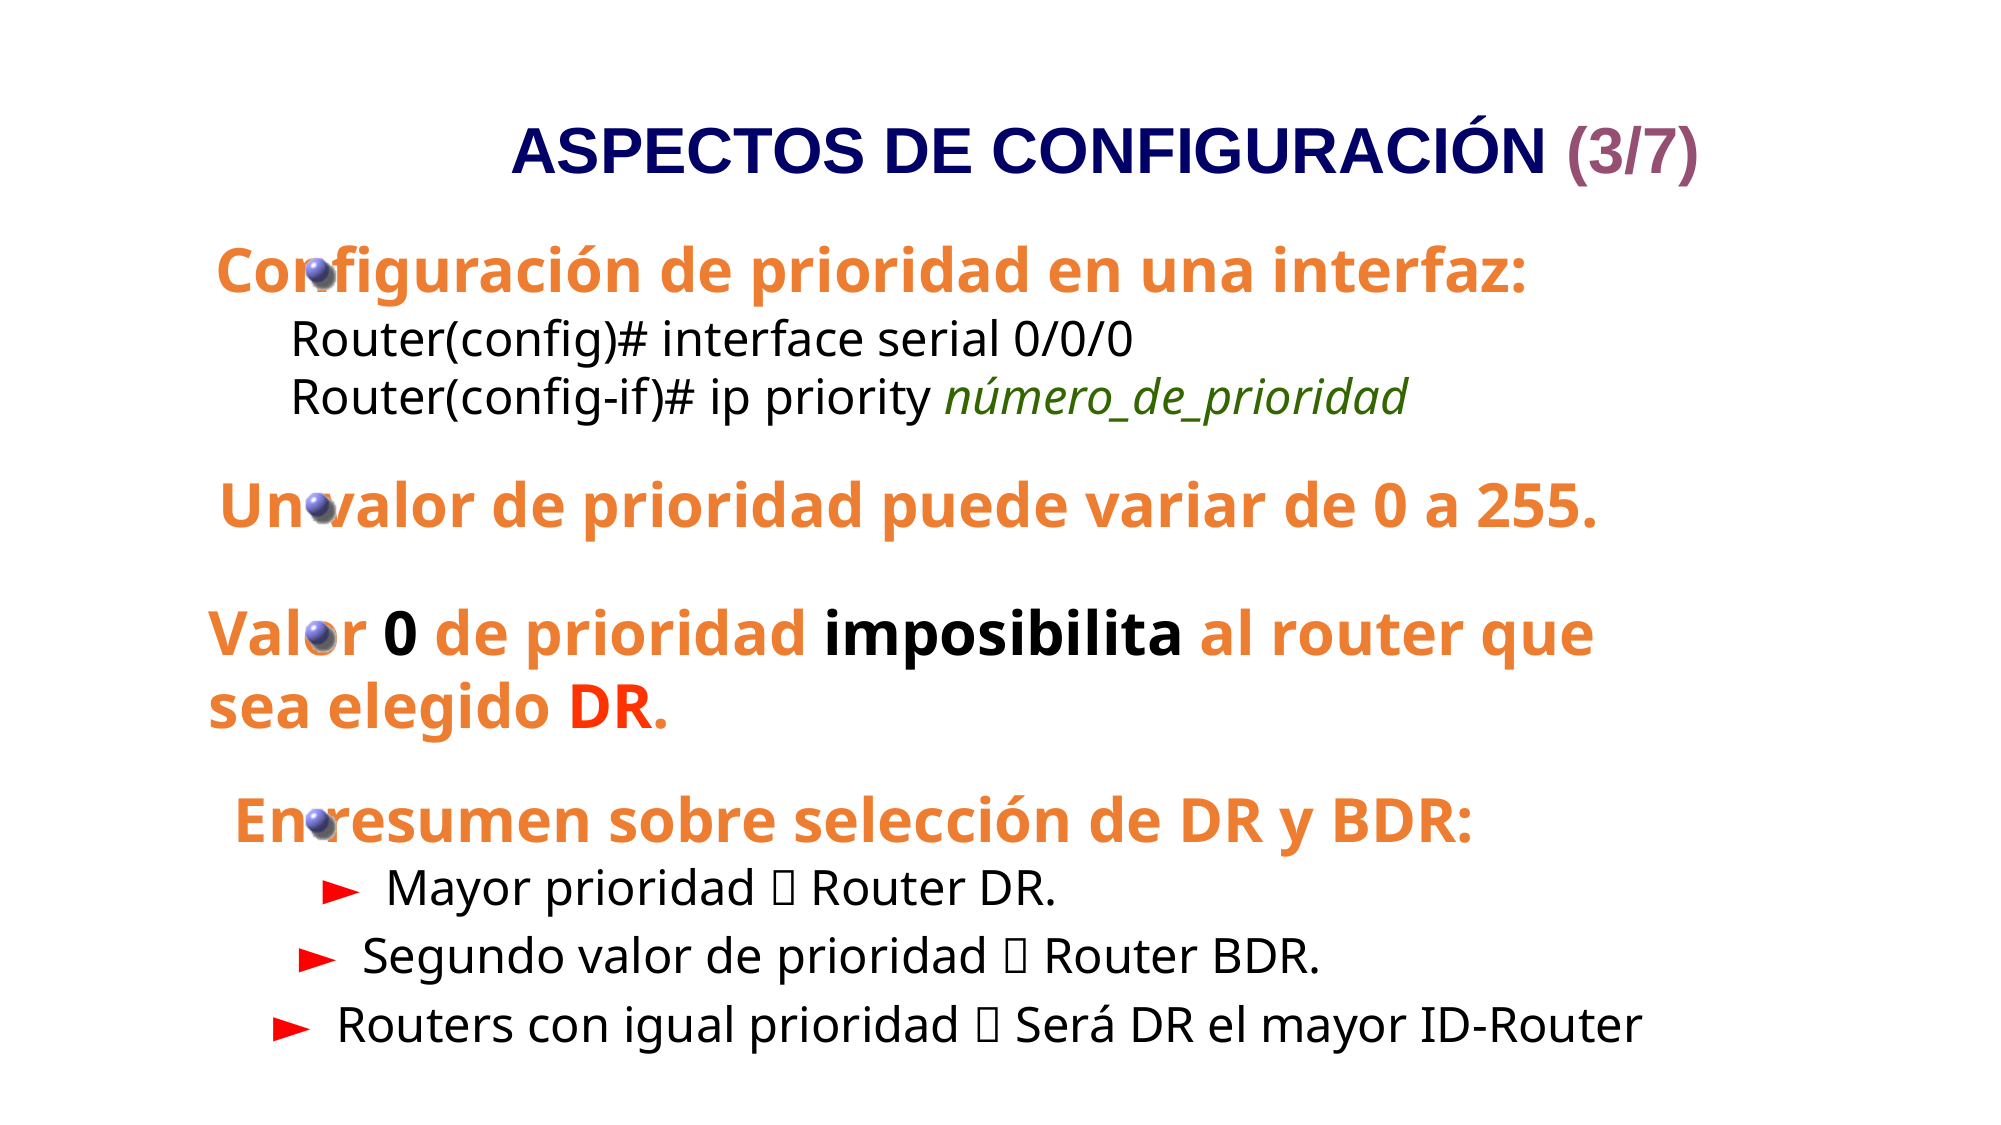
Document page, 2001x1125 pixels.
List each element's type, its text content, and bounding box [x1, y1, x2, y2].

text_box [293, 459, 1481, 548]
text_box ASPECTOS DE CONFIGURACIÓN (3/7) [421, 101, 1716, 194]
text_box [293, 587, 1467, 750]
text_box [293, 774, 1580, 1061]
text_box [294, 224, 1406, 434]
